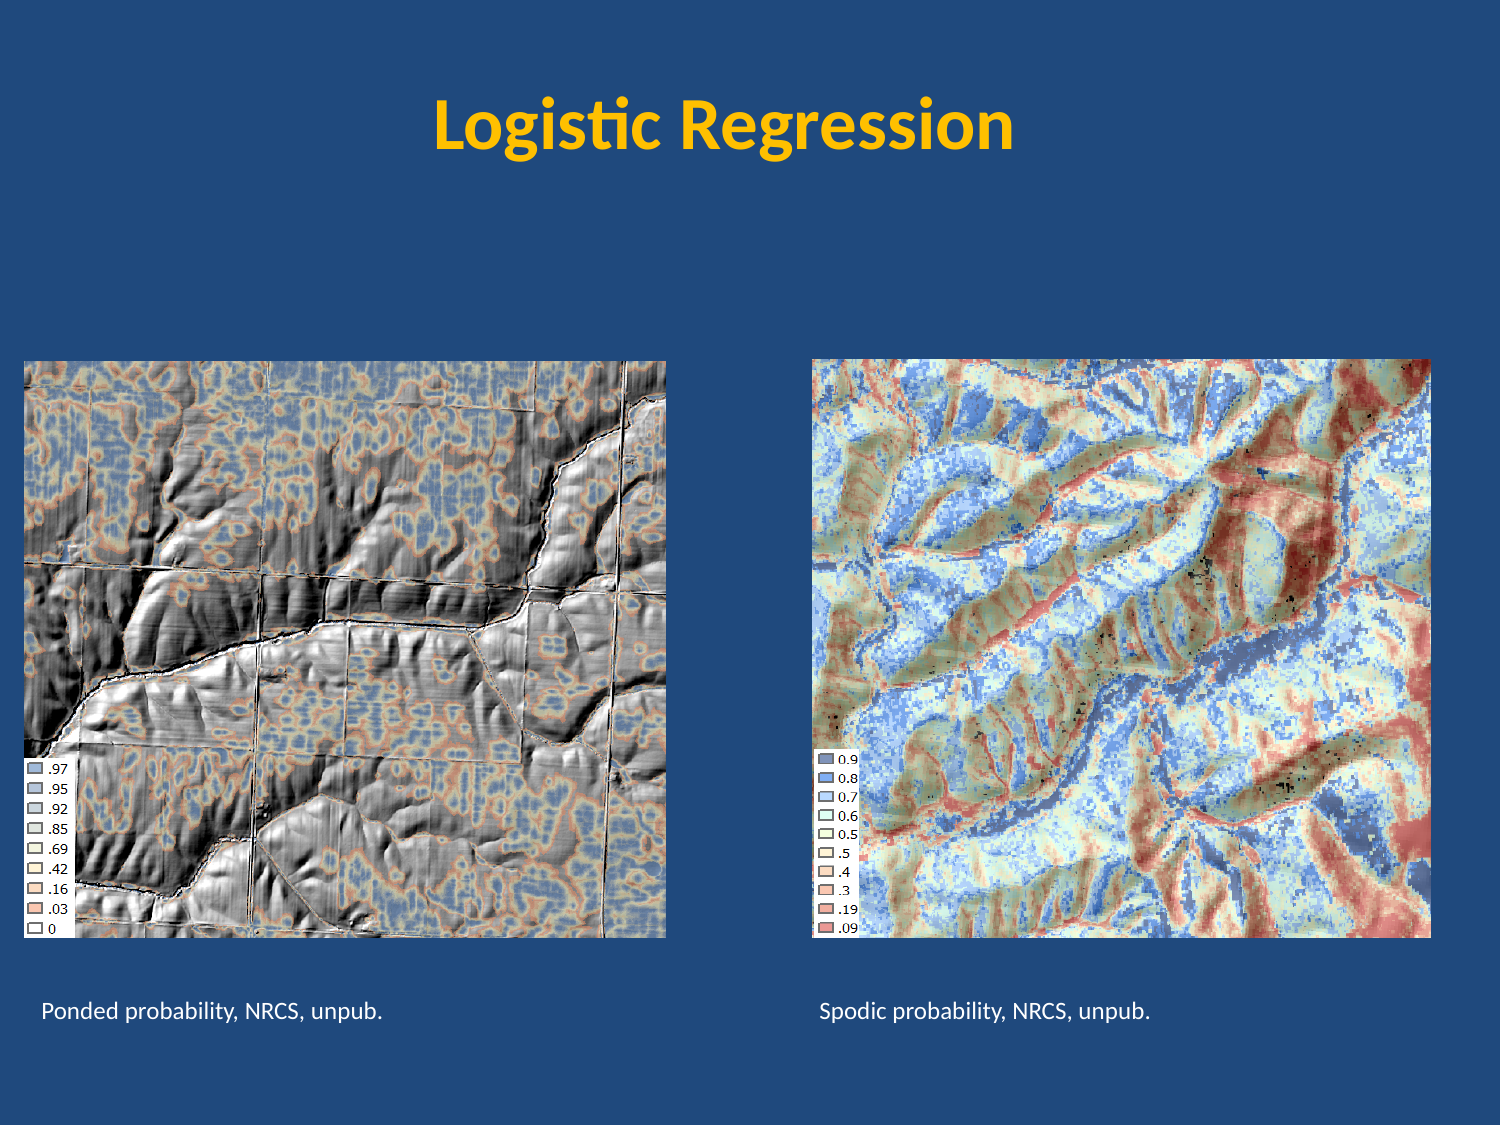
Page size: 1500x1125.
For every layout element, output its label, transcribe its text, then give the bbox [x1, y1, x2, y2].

text_box Spodic probability, NRCS, unpub. [804, 987, 1167, 1033]
text_box Ponded probability, NRCS, unpub. [26, 987, 399, 1033]
picture [814, 749, 859, 938]
text_box Logistic Regression [87, 0, 1363, 241]
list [812, 359, 1432, 938]
picture [24, 361, 666, 938]
